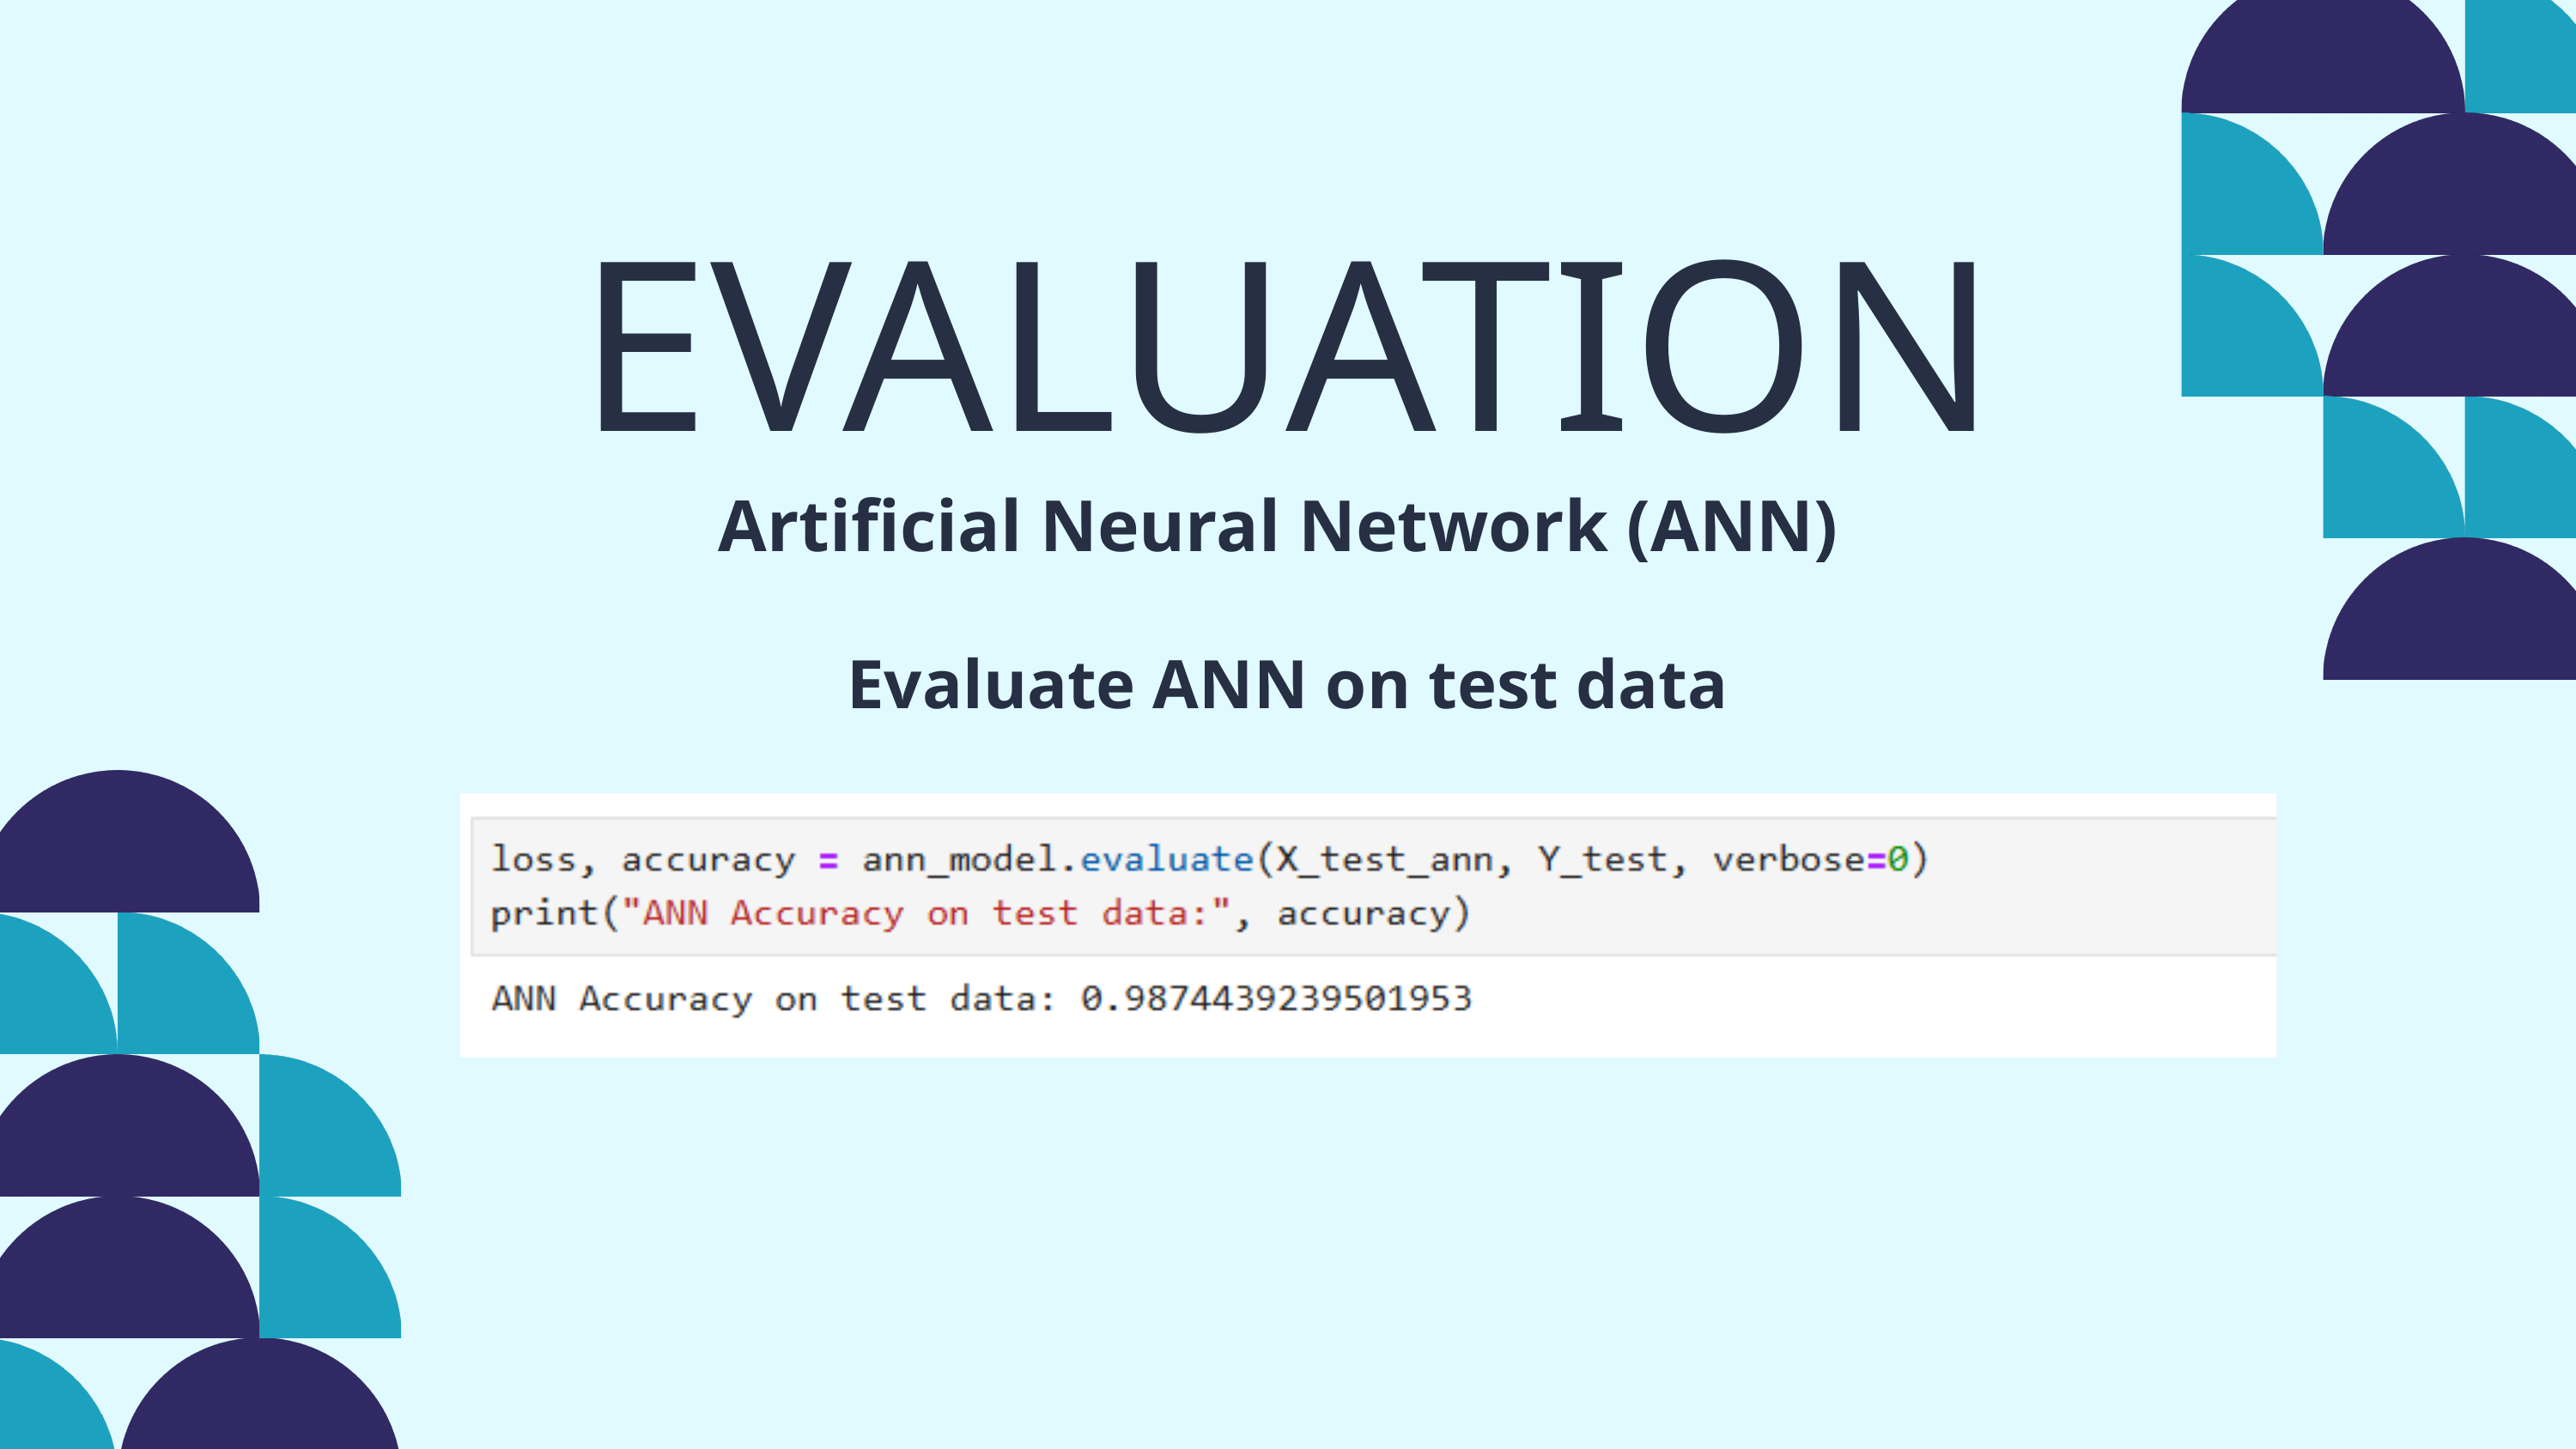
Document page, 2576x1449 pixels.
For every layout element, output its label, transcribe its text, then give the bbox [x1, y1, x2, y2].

text_box [0, 1054, 259, 1197]
text_box [2465, 0, 2576, 112]
text_box [259, 1197, 402, 1338]
text_box [0, 1338, 117, 1449]
text_box [259, 1054, 402, 1197]
text_box [117, 912, 260, 1054]
text_box [0, 770, 260, 912]
text_box Evaluate ANN on test data [435, 627, 2141, 723]
text_box [459, 793, 2277, 1058]
text_box [0, 1197, 259, 1338]
text_box [2465, 397, 2576, 537]
text_box [2324, 112, 2576, 254]
text_box [2181, 254, 2324, 397]
text_box [2181, 0, 2465, 112]
text_box [2324, 254, 2576, 397]
text_box [0, 912, 117, 1054]
text_box [117, 1338, 402, 1449]
text_box Artificial Neural Network (ANN) [435, 467, 2141, 567]
text_box EVALUATION [552, 284, 2024, 467]
text_box [2323, 396, 2465, 537]
text_box [2181, 112, 2324, 254]
text_box [2323, 537, 2576, 681]
